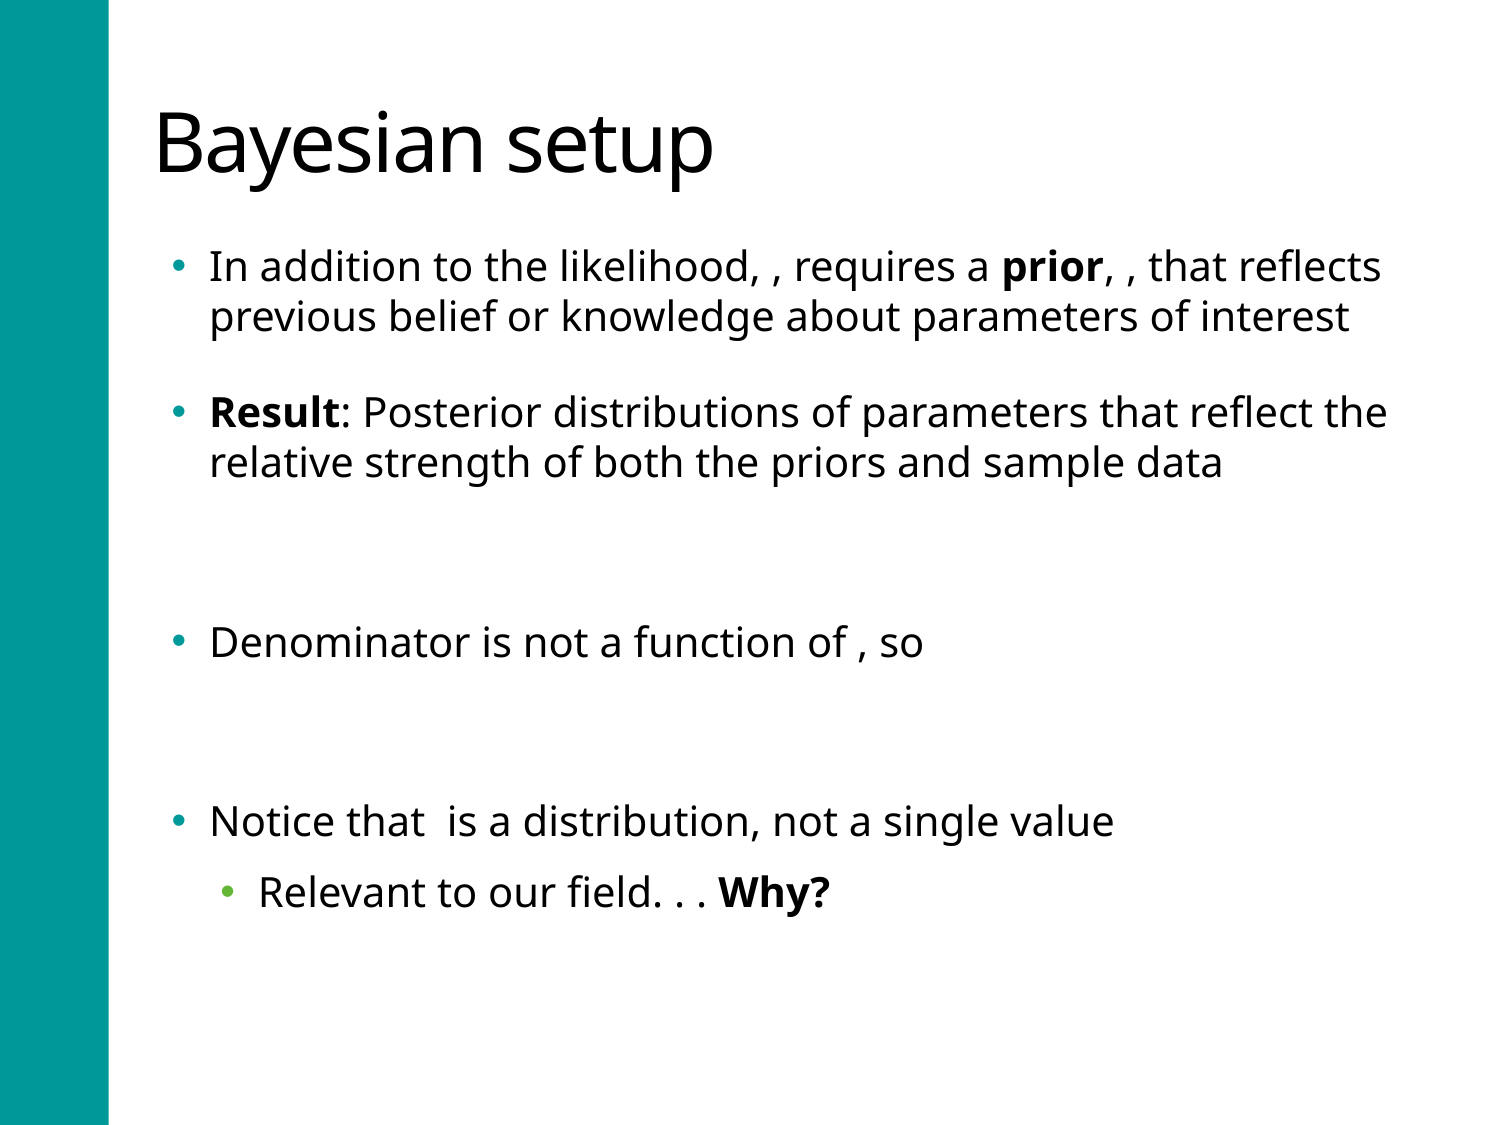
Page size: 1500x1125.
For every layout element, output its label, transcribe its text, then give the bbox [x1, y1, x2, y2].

title Bayesian setup [137, 45, 1388, 233]
